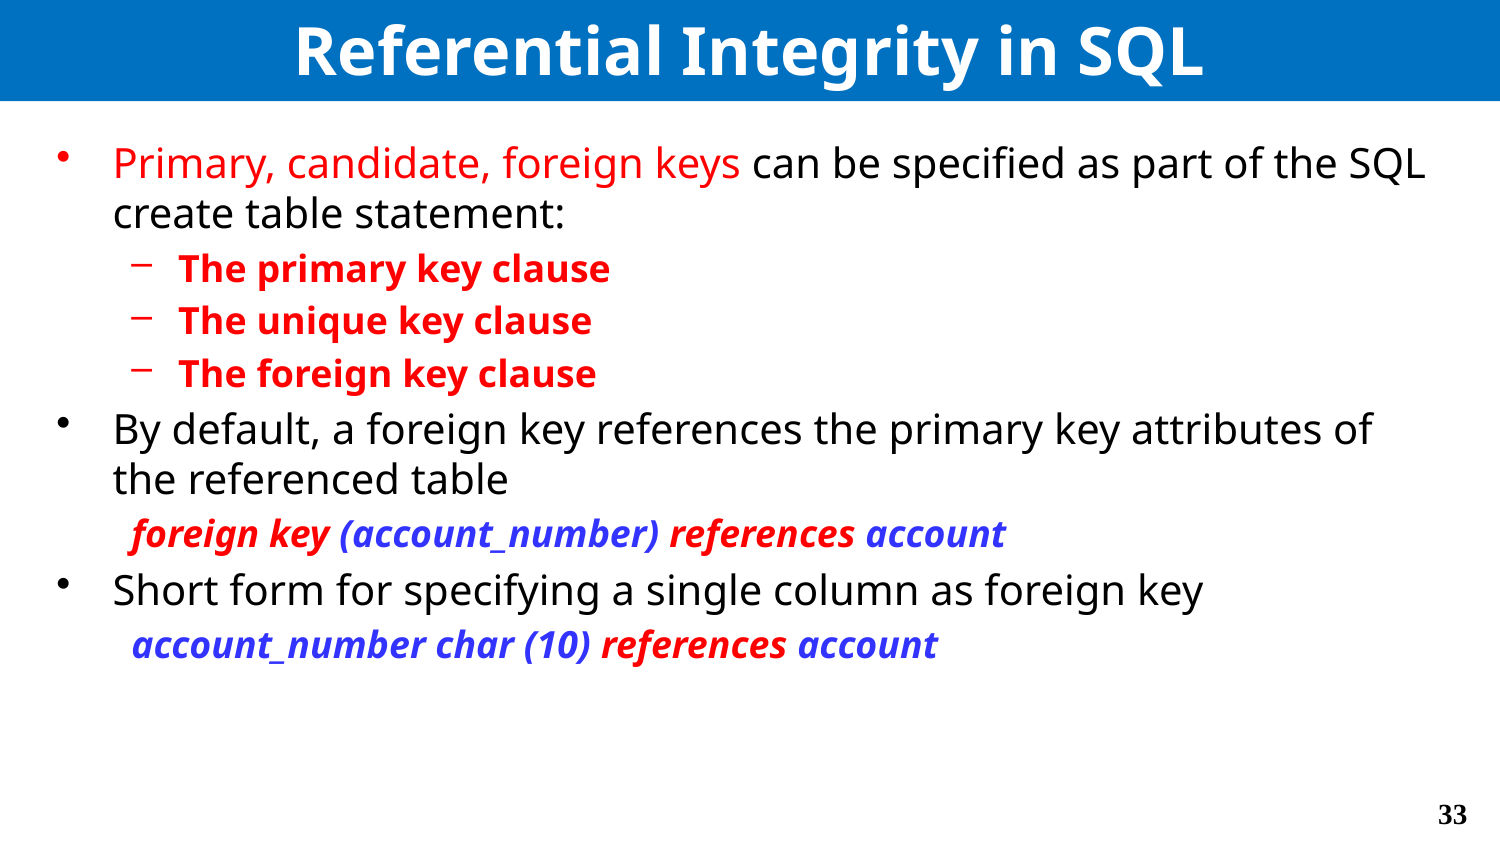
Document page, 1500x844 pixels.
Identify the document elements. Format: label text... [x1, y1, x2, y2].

title Referential Integrity in SQL [0, 0, 1500, 102]
list Primary, candidate, foreign keys can be specified as part of the SQL create table statement: The primary key clause The unique key clause The foreign key clause By default, a foreign key references the primary key attributes of the referenced table foreign key (account_number) references account Short form for specifying a single column as foreign key account_number char (10) references account [41, 129, 1447, 754]
